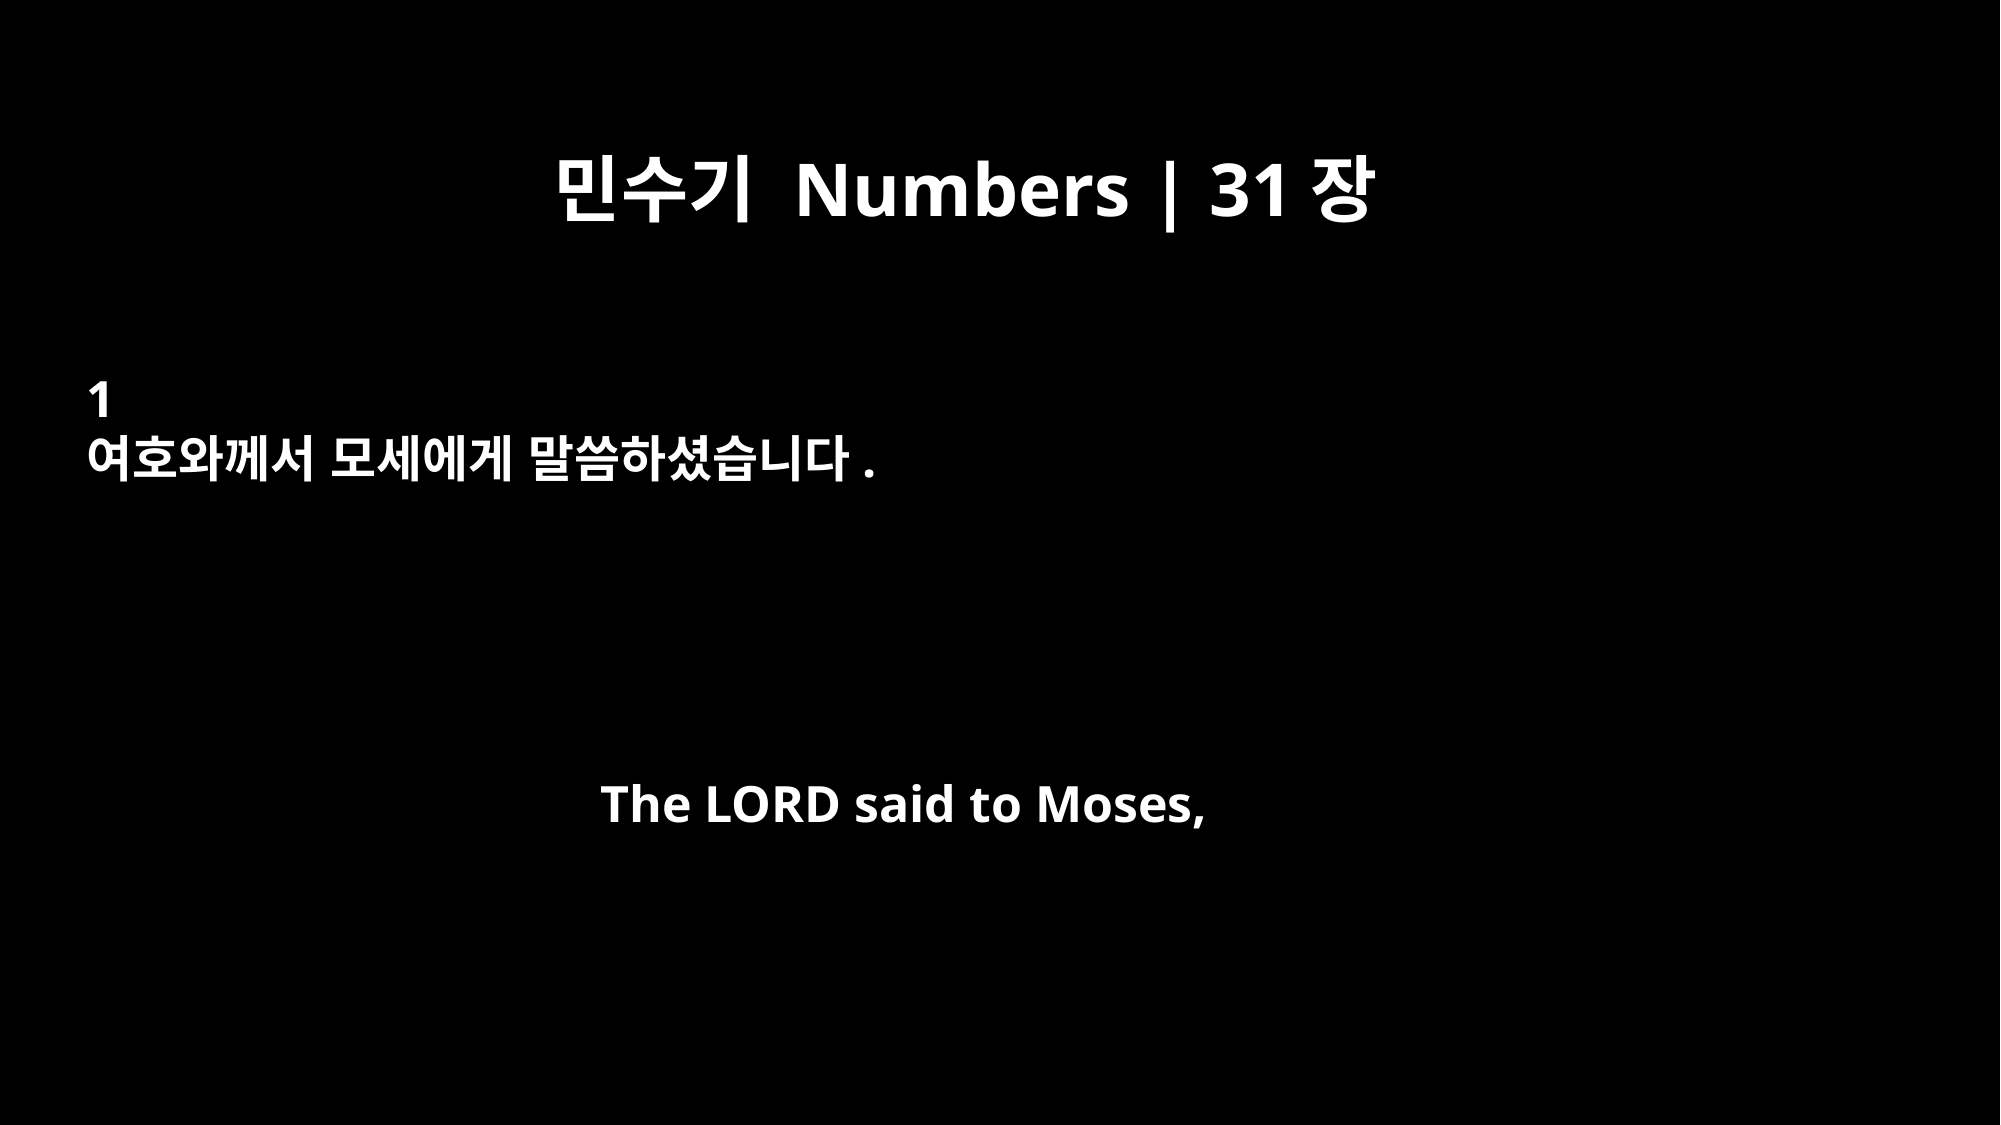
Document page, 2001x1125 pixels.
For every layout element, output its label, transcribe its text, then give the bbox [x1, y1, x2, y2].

text_box 민수기 Numbers | 31장 [538, 136, 1393, 239]
text_box 1 여호와께서 모세에게 말씀하셨습니다. [71, 359, 892, 495]
text_box The LORD said to Moses, [585, 764, 1222, 840]
